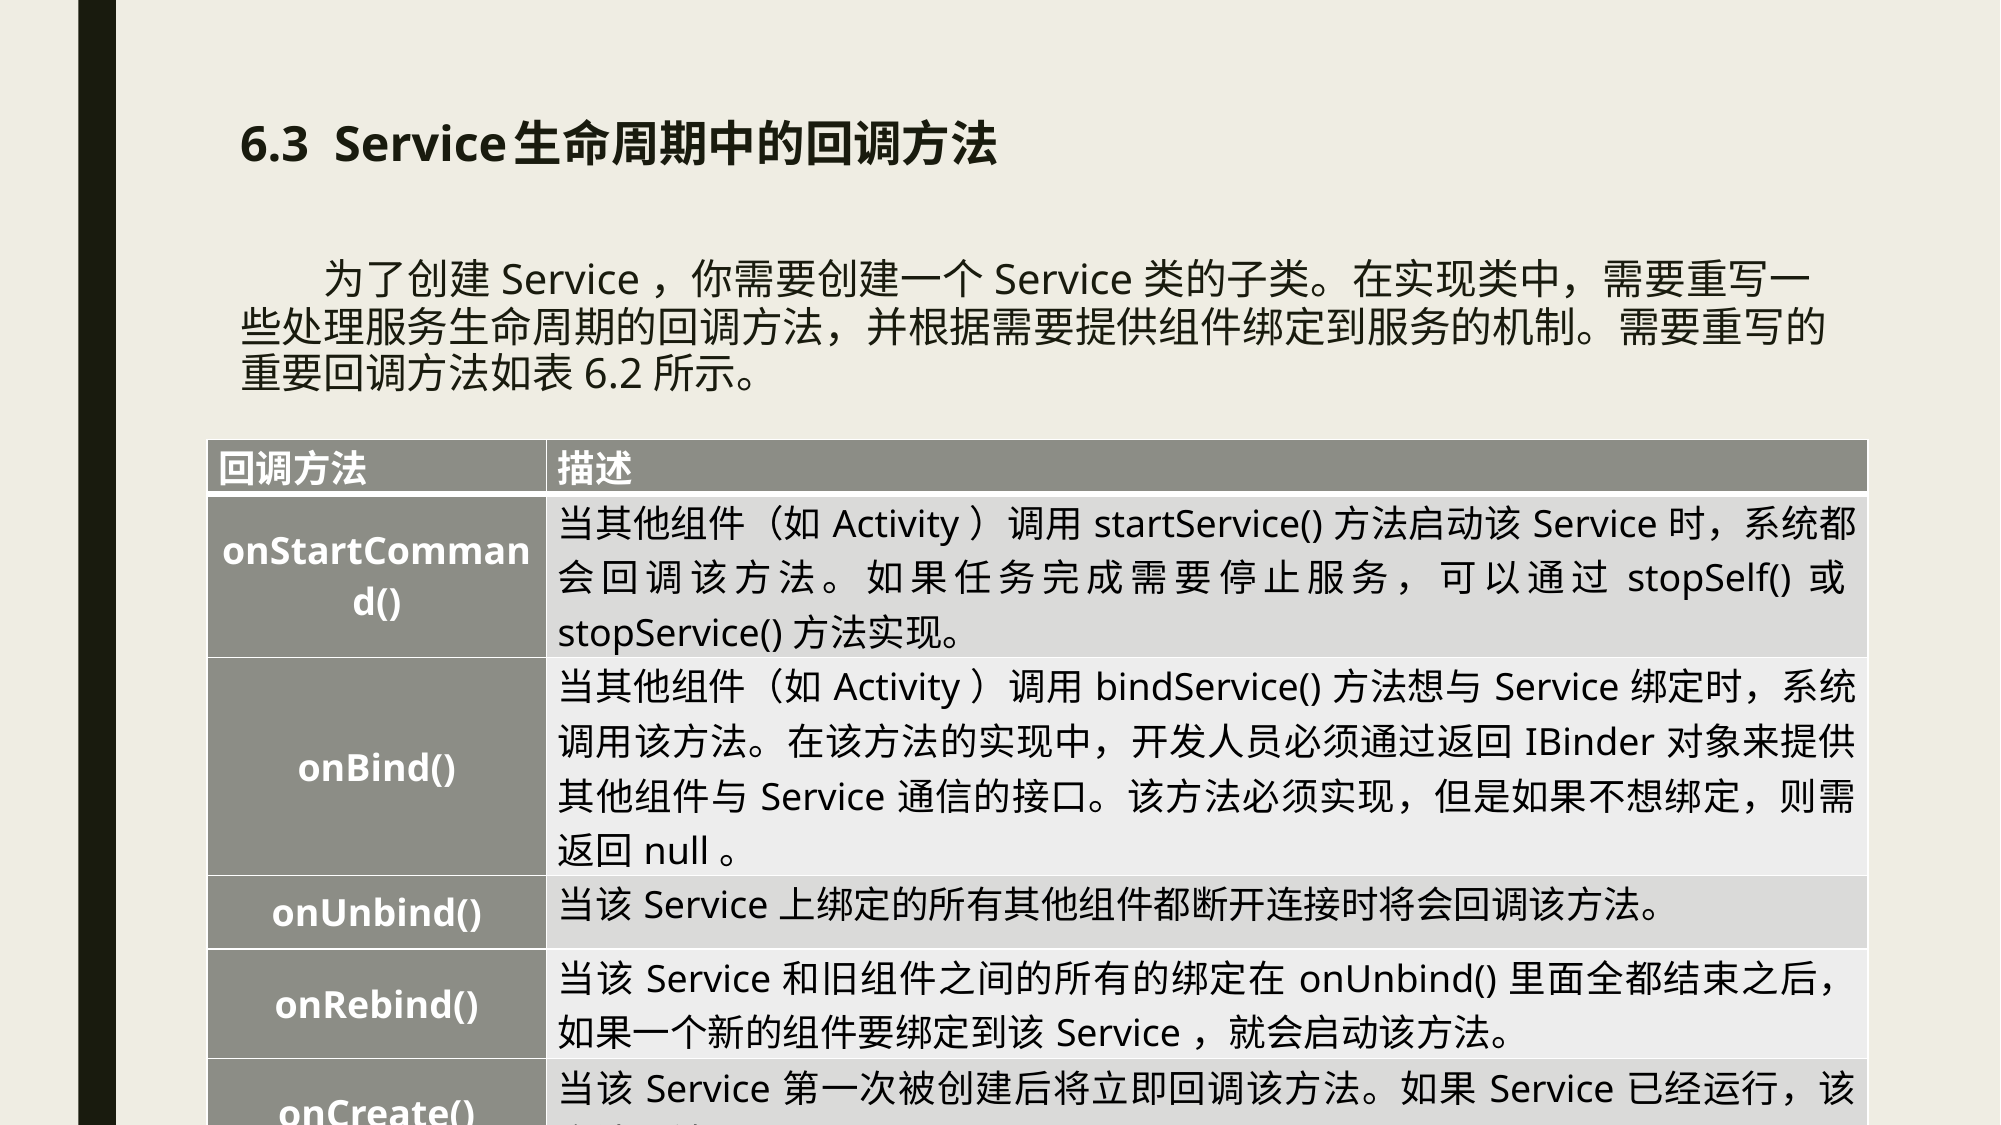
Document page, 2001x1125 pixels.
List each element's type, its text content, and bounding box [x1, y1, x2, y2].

table_cell onRebind() [208, 950, 546, 1058]
list 为了创建Service，你需要创建一个Service类的子类。在实现类中，需要重写一些处理服务生命周期的回调方法，并根据需要提供组件绑定到服务的机制。需要重写的重要回调方法如表6.2所示。 [225, 249, 1850, 425]
table_cell onBind() [208, 658, 546, 875]
table_cell 当其他组件（如Activity）调用startService()方法启动该Service时，系统都会回调该方法。如果任务完成需要停止服务，可以通过stopSelf()或stopService()方法实现。 [547, 497, 1867, 657]
table_cell 当其他组件（如Activity）调用bindService()方法想与Service绑定时，系统调用该方法。在该方法的实现中，开发人员必须通过返回IBinder对象来提供其他组件与Service通信的接口。该方法必须实现，但是如果不想绑定，则需返回null。 [547, 658, 1867, 875]
table_cell 当该Service第一次被创建后将立即回调该方法。如果Service已经运行，该方法不被调用。 [547, 1059, 1867, 1125]
table_cell onStartCommand() [208, 497, 546, 657]
table_cell onUnbind() [208, 876, 546, 948]
table_cell 当该Service上绑定的所有其他组件都断开连接时将会回调该方法。 [547, 876, 1867, 948]
title 6.3 Service生命周期中的回调方法 [225, 112, 1800, 239]
table_cell 当该Service和旧组件之间的所有的绑定在onUnbind()里面全都结束之后，如果一个新的组件要绑定到该Service，就会启动该方法。 [547, 950, 1867, 1058]
table_header 描述 [547, 440, 1867, 491]
table_cell onCreate() [208, 1059, 546, 1125]
table_header 回调方法 [208, 440, 546, 491]
